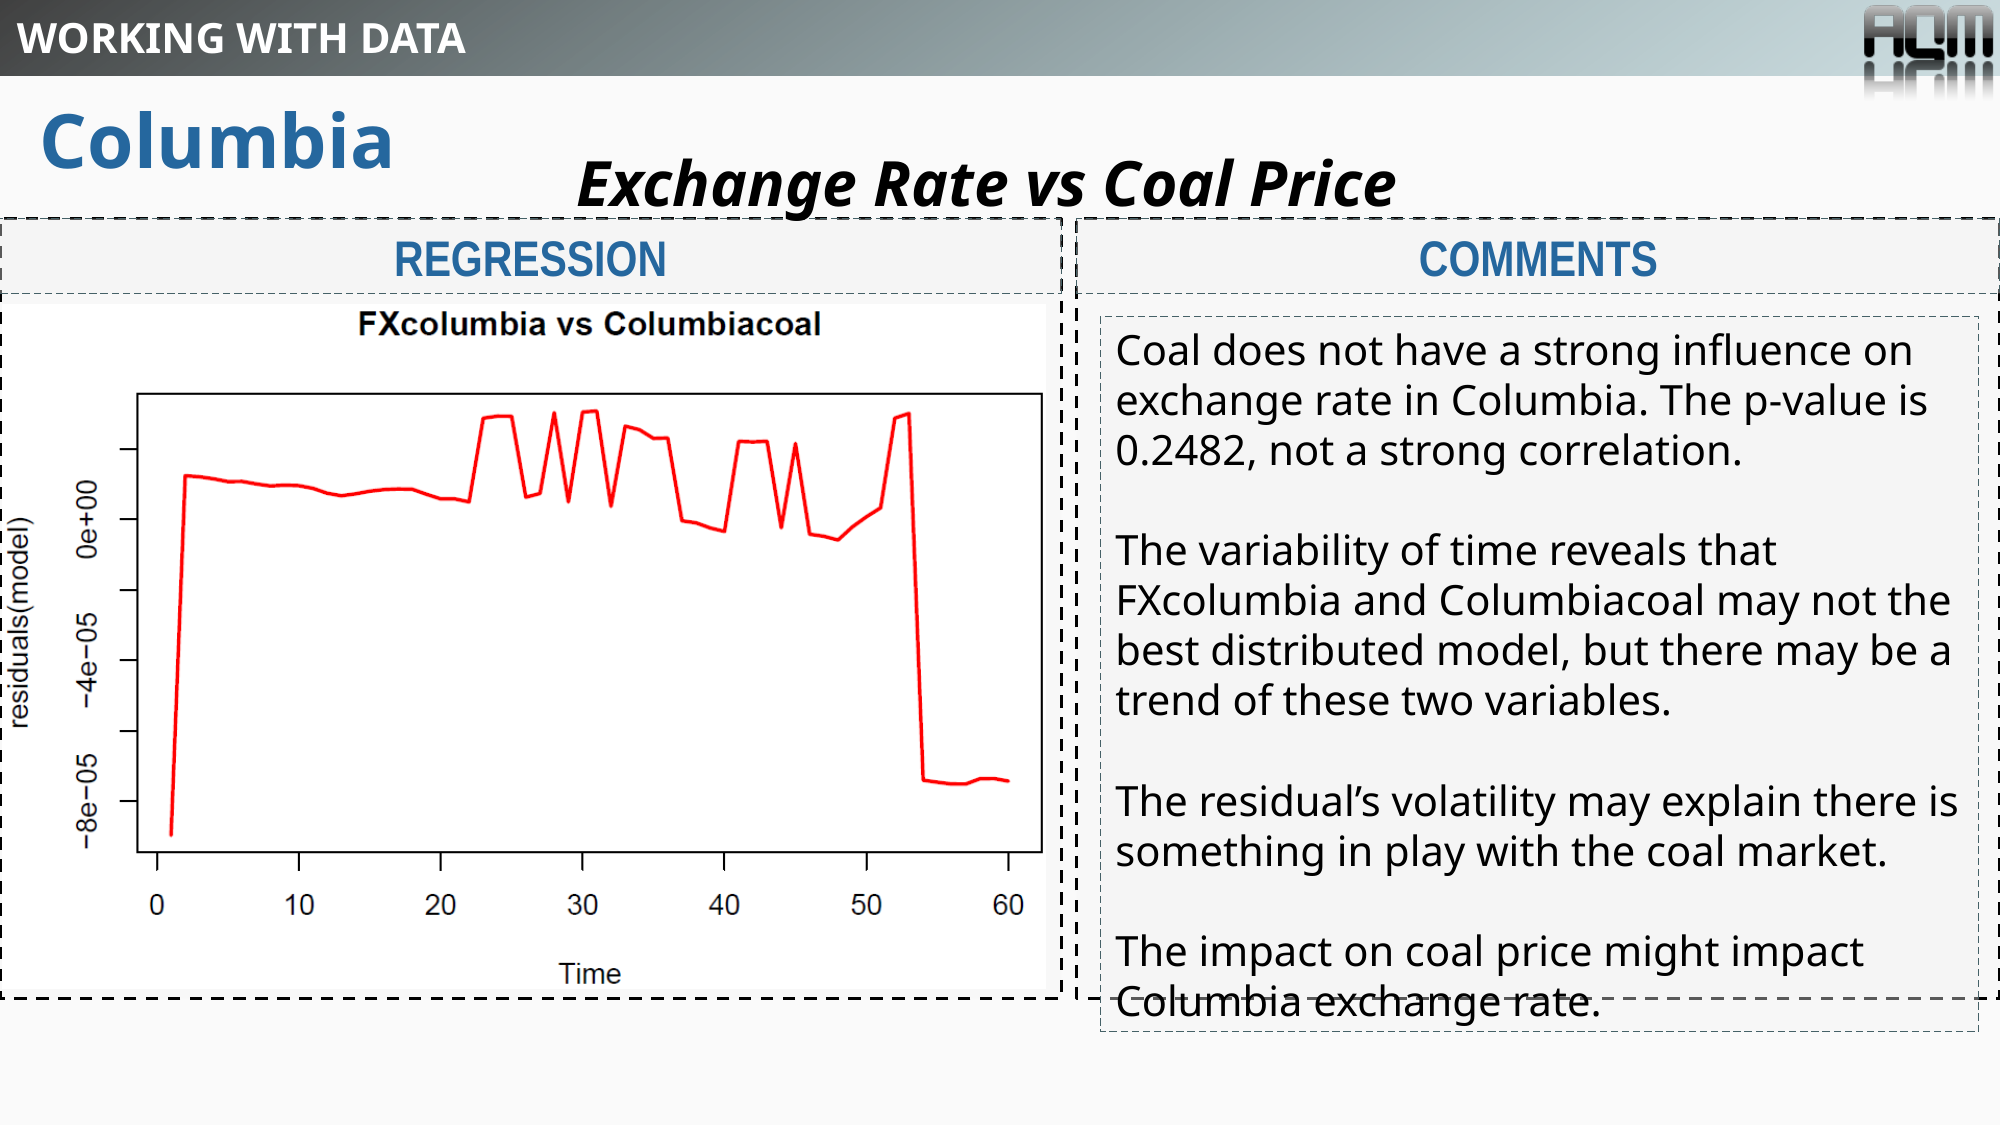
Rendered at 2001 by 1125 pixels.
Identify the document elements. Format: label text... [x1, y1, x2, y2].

text_box WORKING WITH DATA [2, 4, 638, 69]
text_box COMMENTS [1076, 218, 2000, 294]
text_box Coal does not have a strong influence on exchange rate in Columbia. The p-value is 0.2482, not a strong correlation. The variability of time reveals that FXcolumbia and Columbiacoal may not the best distributed model, but there may be a trend of these two variables. The residual’s volatility may explain there is something in play with the coal market. The impact on coal price might impact Columbia exchange rate. [1100, 316, 1979, 1032]
text_box Columbia [25, 86, 411, 191]
text_box REGRESSION [0, 218, 1062, 294]
text_box [0, 0, 2000, 76]
picture [1863, 4, 1997, 116]
text_box Exchange Rate vs Coal Price [561, 136, 1413, 227]
text_box [1076, 294, 2000, 999]
text_box [0, 294, 1062, 999]
picture [2, 304, 1046, 989]
